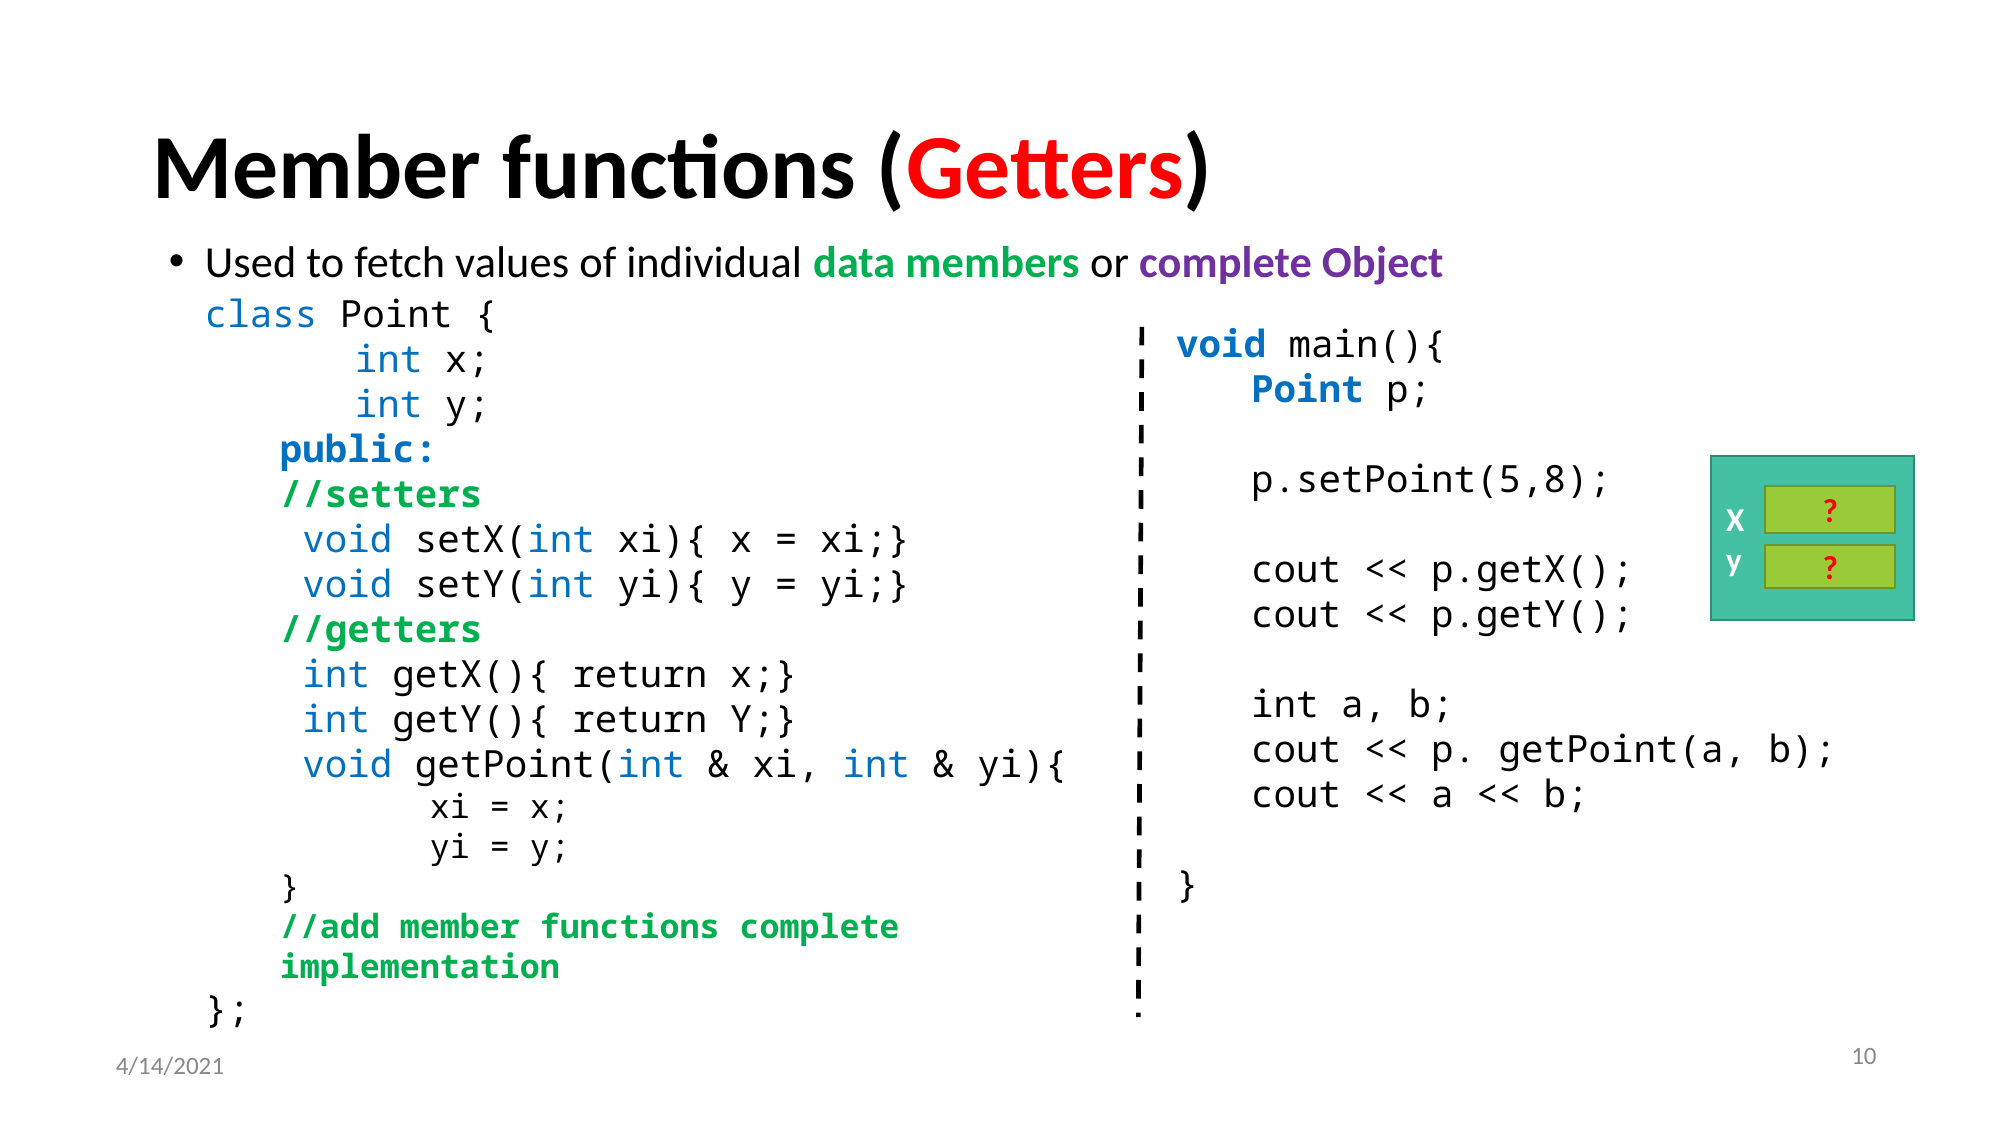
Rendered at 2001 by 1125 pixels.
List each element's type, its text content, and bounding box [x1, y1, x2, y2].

title Member functions (Getters) [137, 59, 1863, 278]
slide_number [100, 1035, 551, 1096]
text_box [145, 226, 1905, 1014]
text_box class Point { int x; int y; public: //setters void setX(int xi){ x = xi;} void setY(int yi){ y = yi;} //getters int getX(){ return x;} int getY(){ return Y;} void getPoint(int & xi, int & yi){ xi = x; yi = y; } //add member functions complete implementation }; [190, 1014, 1142, 1038]
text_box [1710, 455, 1915, 621]
text_box void main(){ Point p; p.setPoint(5,8); cout << p.getX(); cout << p.getY(); int a, b; cout << p. getPoint(a, b); cout << a << b; } [1161, 312, 1905, 913]
text_box Used to fetch values of individual data members or complete Object [153, 231, 1913, 296]
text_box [1138, 326, 1143, 1018]
slide_number ‹#› [1441, 1024, 1892, 1085]
